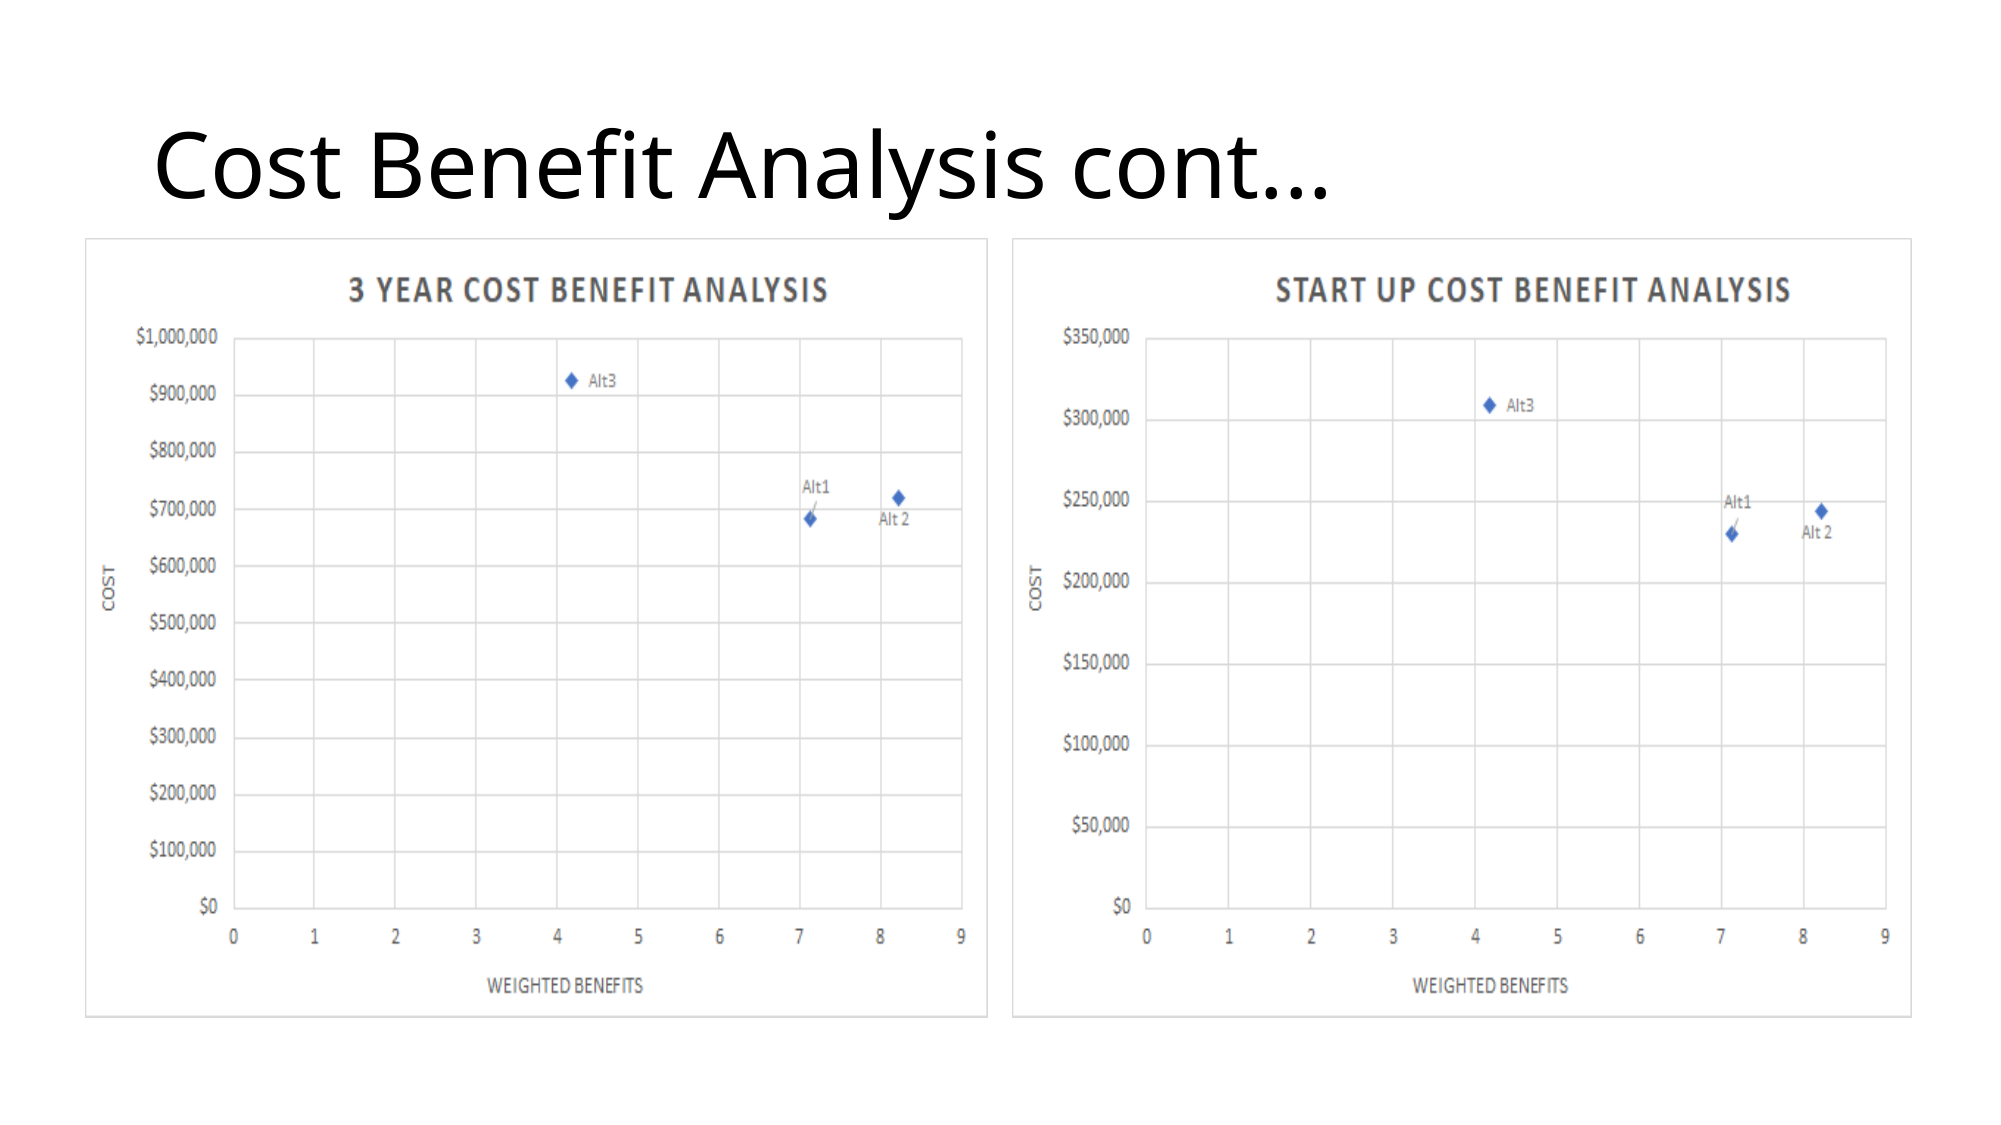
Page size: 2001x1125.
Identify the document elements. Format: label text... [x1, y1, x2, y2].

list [85, 238, 988, 1018]
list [1012, 238, 1912, 1018]
title Cost Benefit Analysis cont... [137, 59, 1863, 278]
